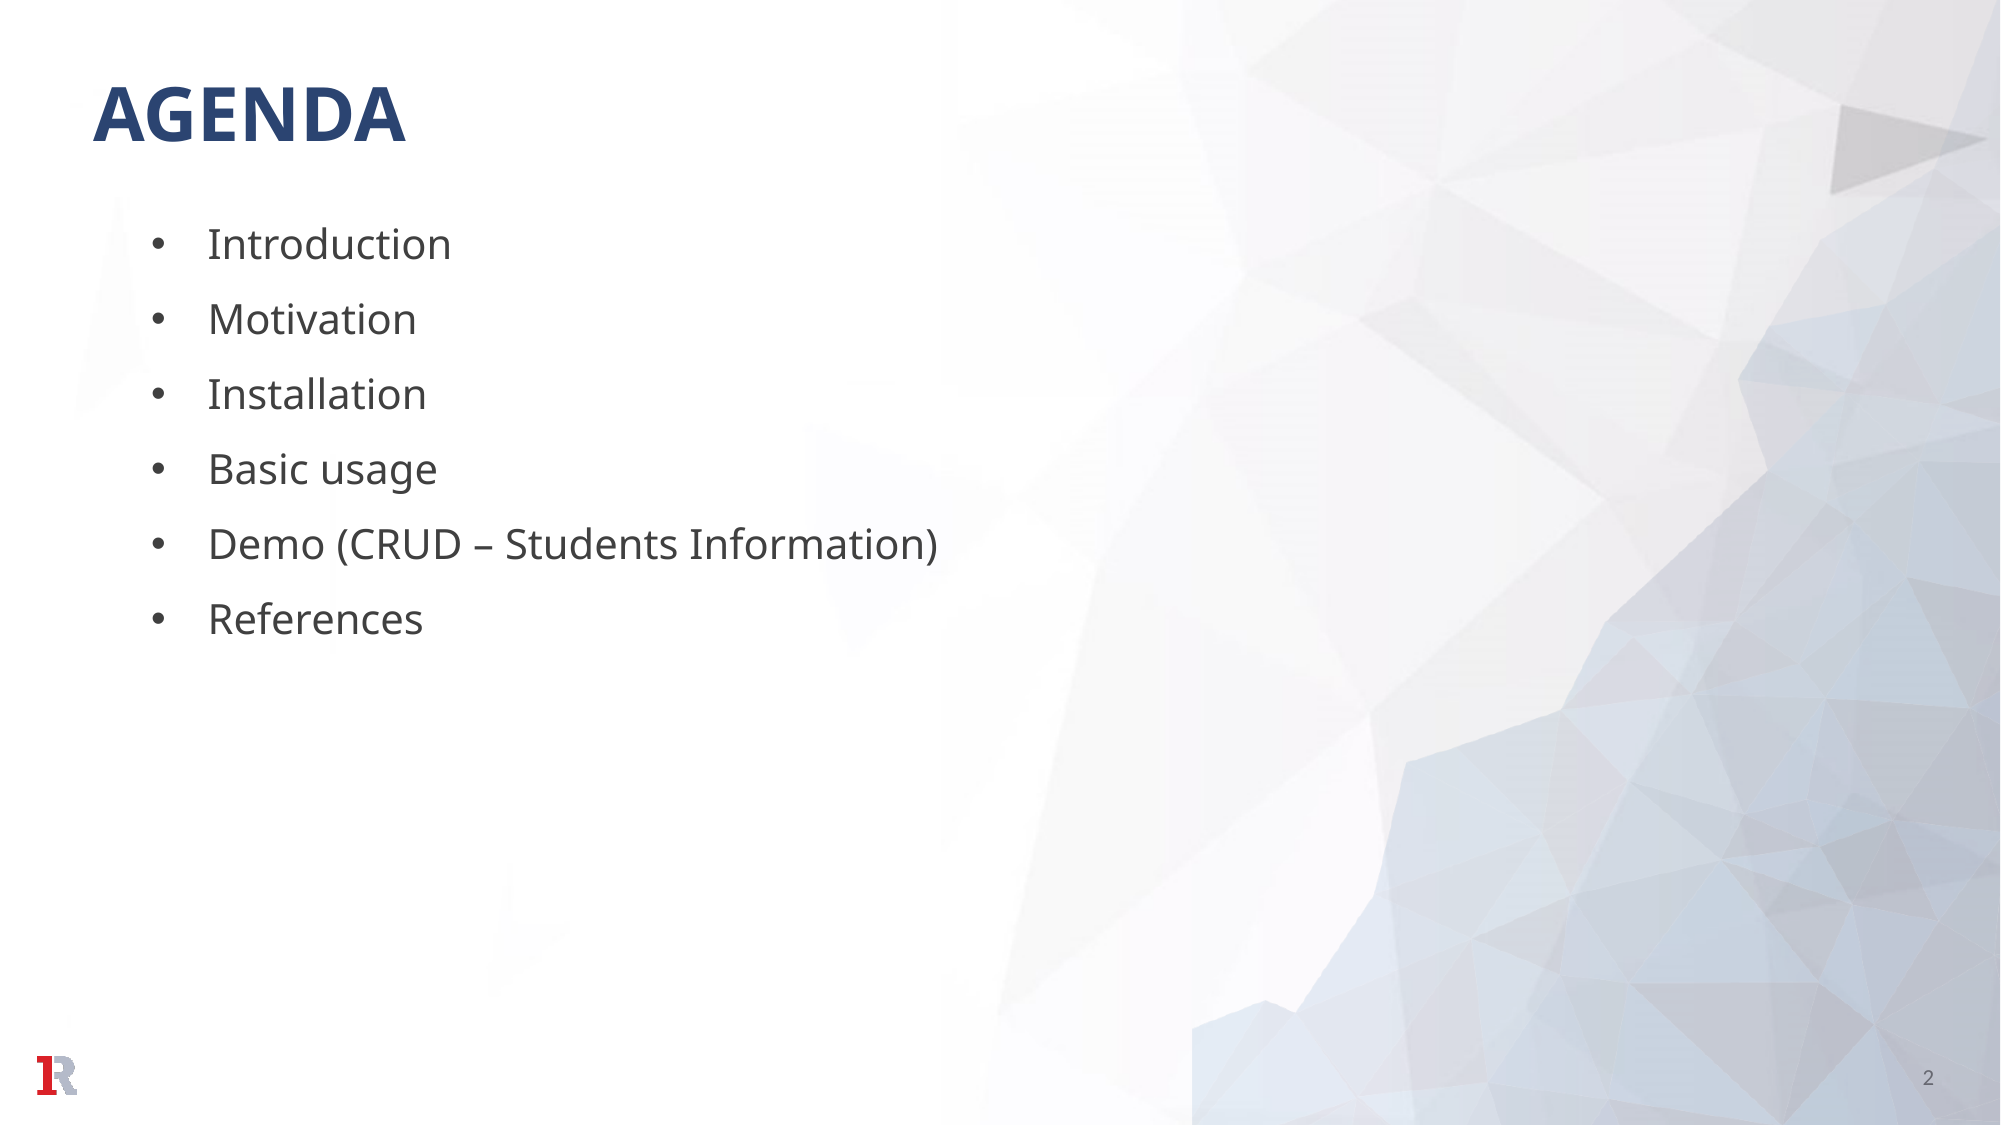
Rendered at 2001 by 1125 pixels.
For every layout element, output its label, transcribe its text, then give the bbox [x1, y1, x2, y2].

picture [0, 0, 2001, 1125]
text_box Introduction Motivation Installation Basic usage Demo (CRUD – Students Information) References [107, 184, 1286, 941]
